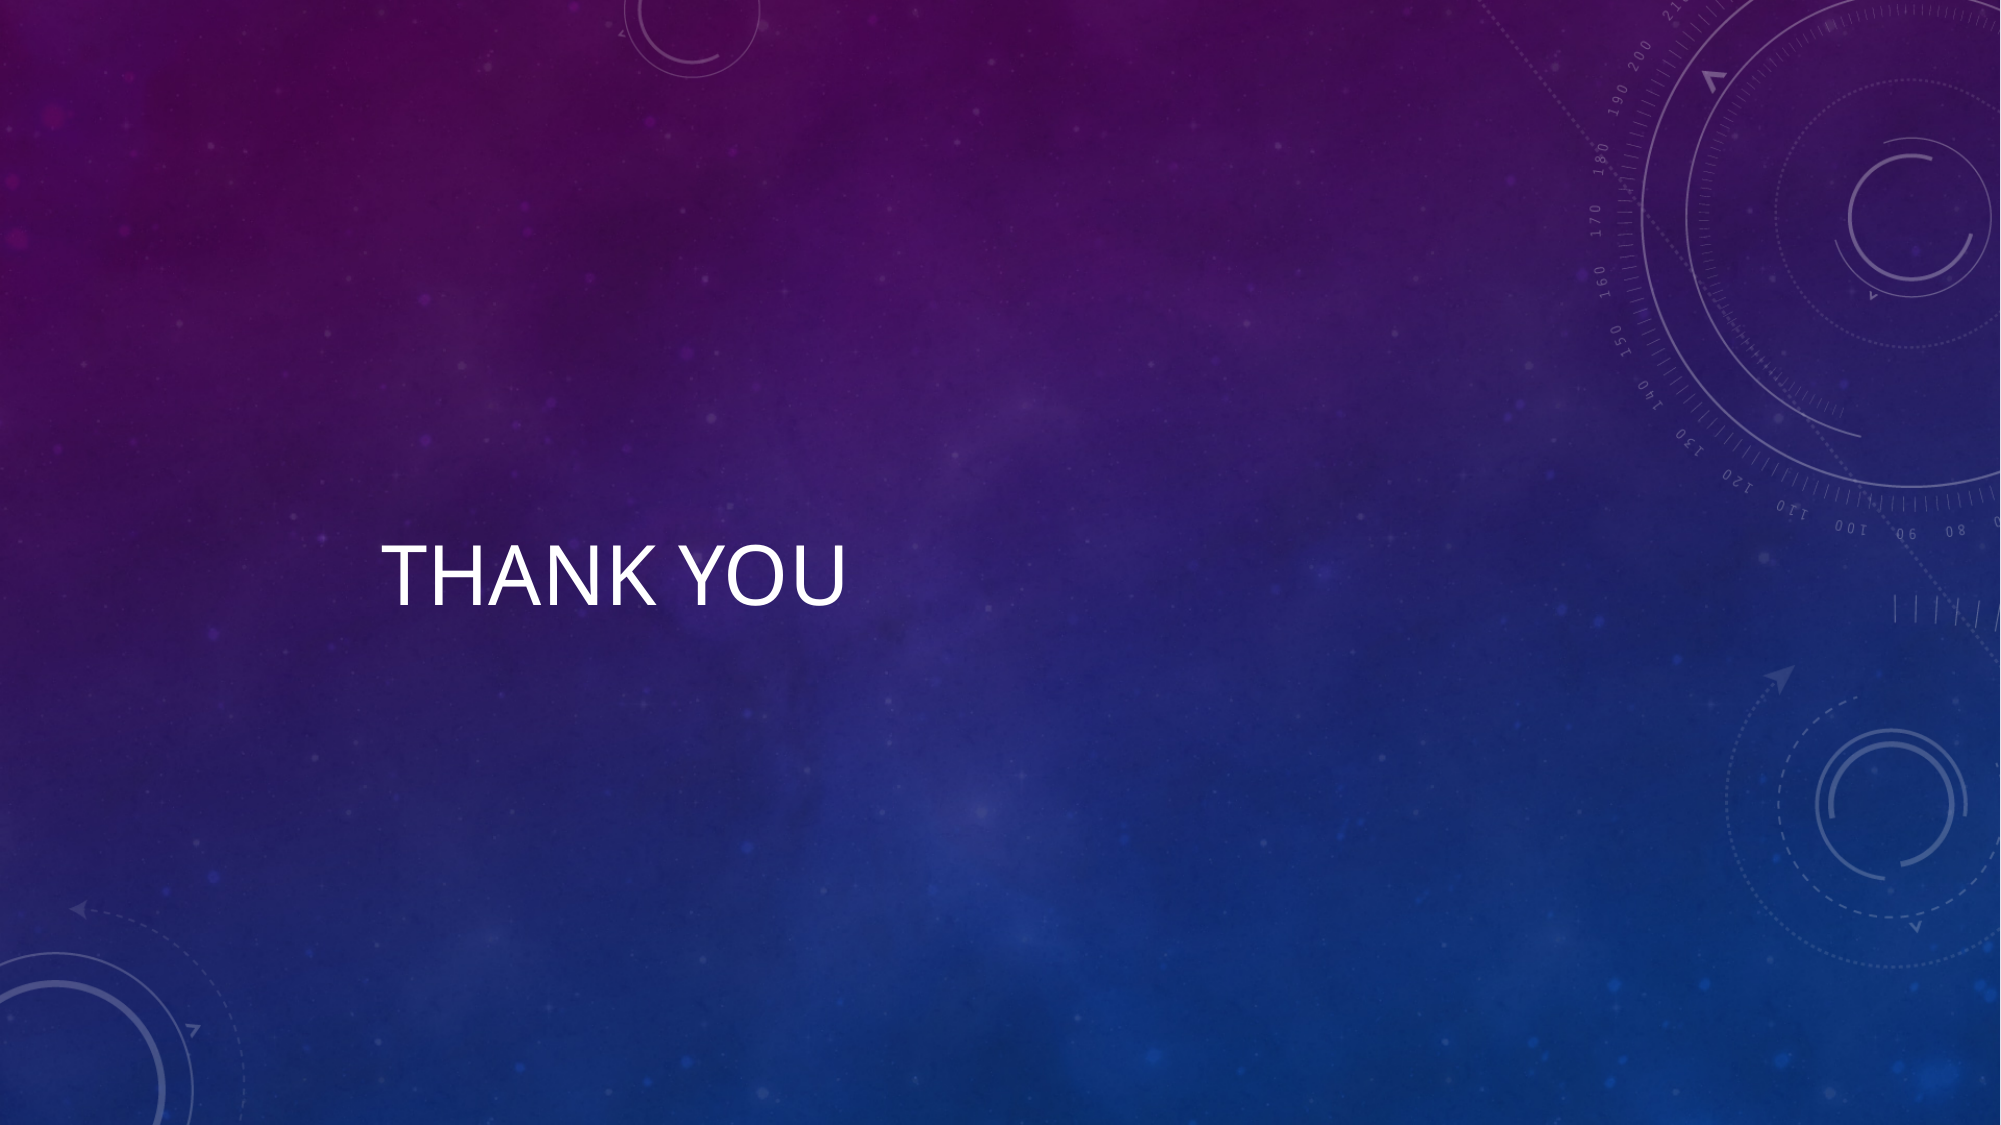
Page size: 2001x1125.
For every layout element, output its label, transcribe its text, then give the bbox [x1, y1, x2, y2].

picture [0, 0, 2001, 1125]
title Thank you [366, 495, 961, 630]
